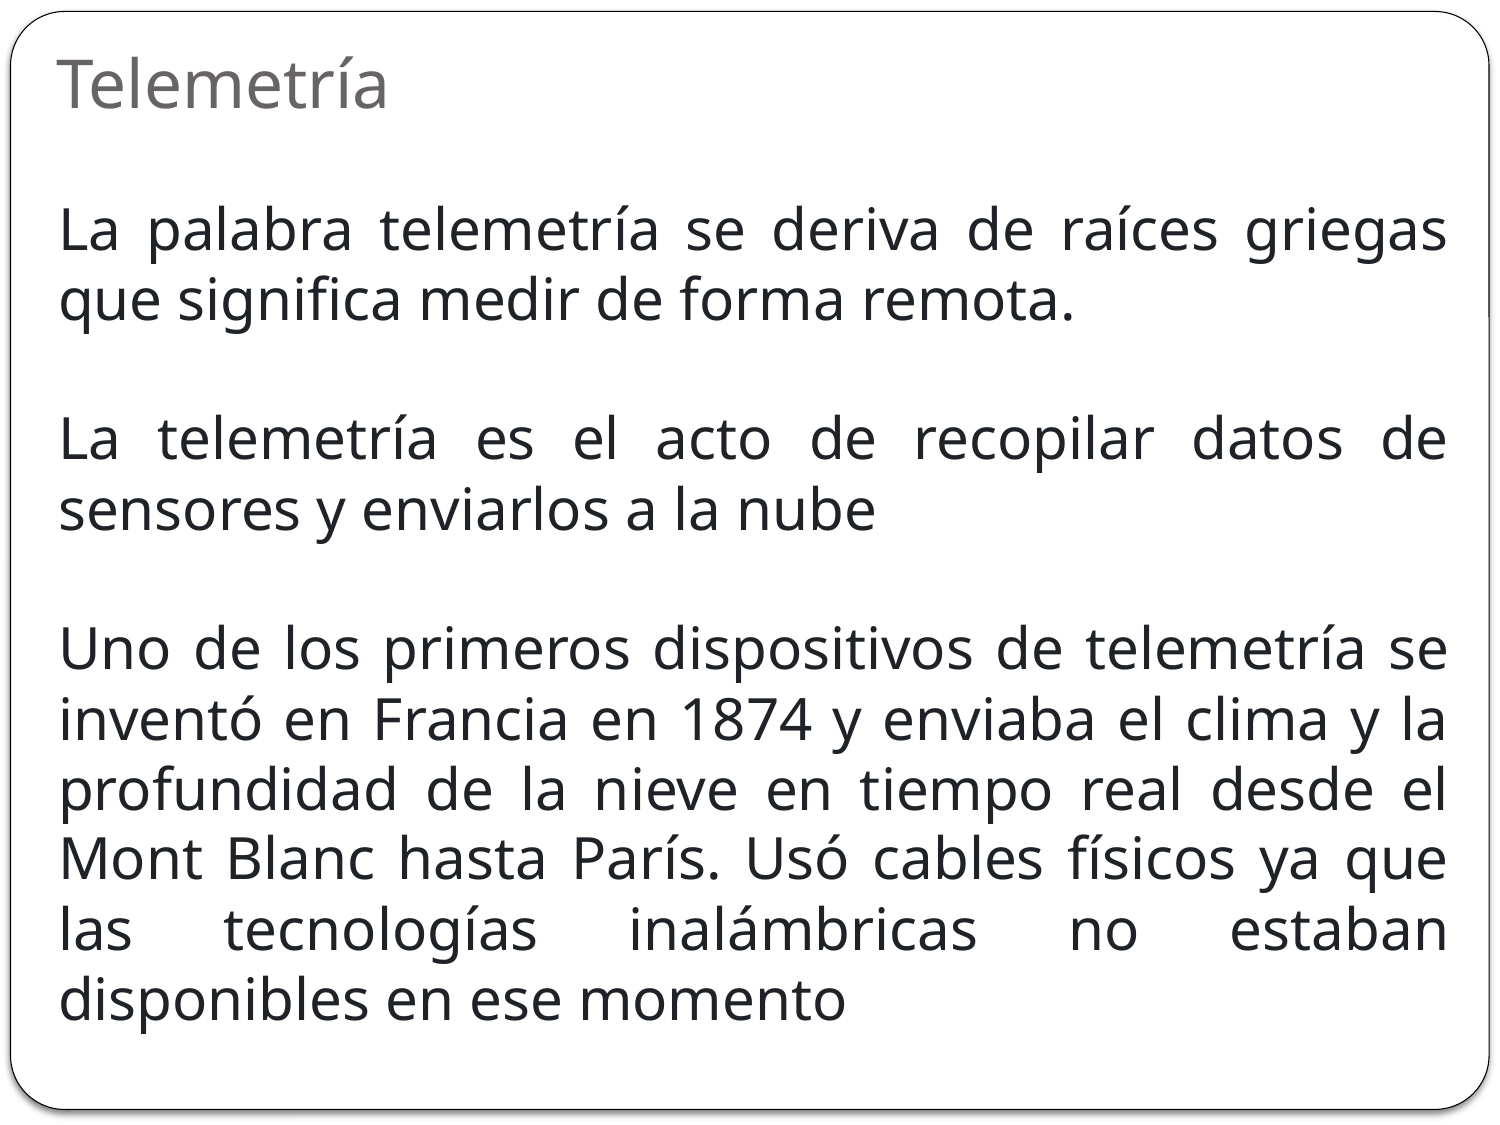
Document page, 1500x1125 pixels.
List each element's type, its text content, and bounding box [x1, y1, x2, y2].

title Telemetría [41, 33, 1317, 138]
text_box La palabra telemetría se deriva de raíces griegas que significa medir de forma remota. La telemetría es el acto de recopilar datos de sensores y enviarlos a la nube Uno de los primeros dispositivos de telemetría se inventó en Francia en 1874 y enviaba el clima y la profundidad de la nieve en tiempo real desde el Mont Blanc hasta París. Usó cables físicos ya que las tecnologías inalámbricas no estaban disponibles en ese momento [43, 184, 1464, 1039]
